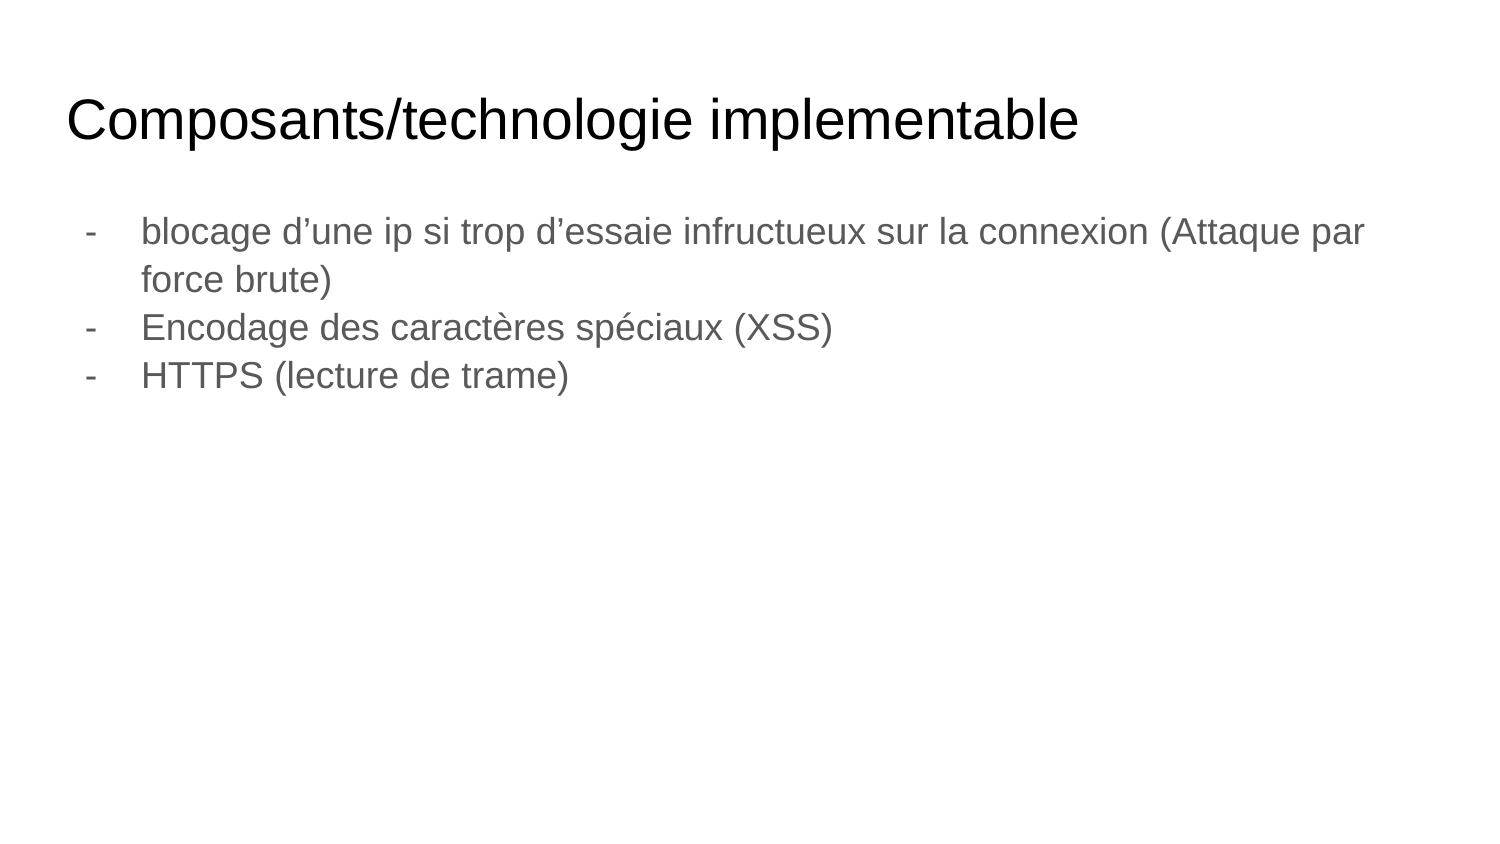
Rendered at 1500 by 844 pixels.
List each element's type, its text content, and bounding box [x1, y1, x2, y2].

list blocage d’une ip si trop d’essaie infructueux sur la connexion (Attaque par force brute) Encodage des caractères spéciaux (XSS) HTTPS (lecture de trame) [51, 189, 1449, 750]
title Composants/technologie implementable [51, 72, 1449, 167]
